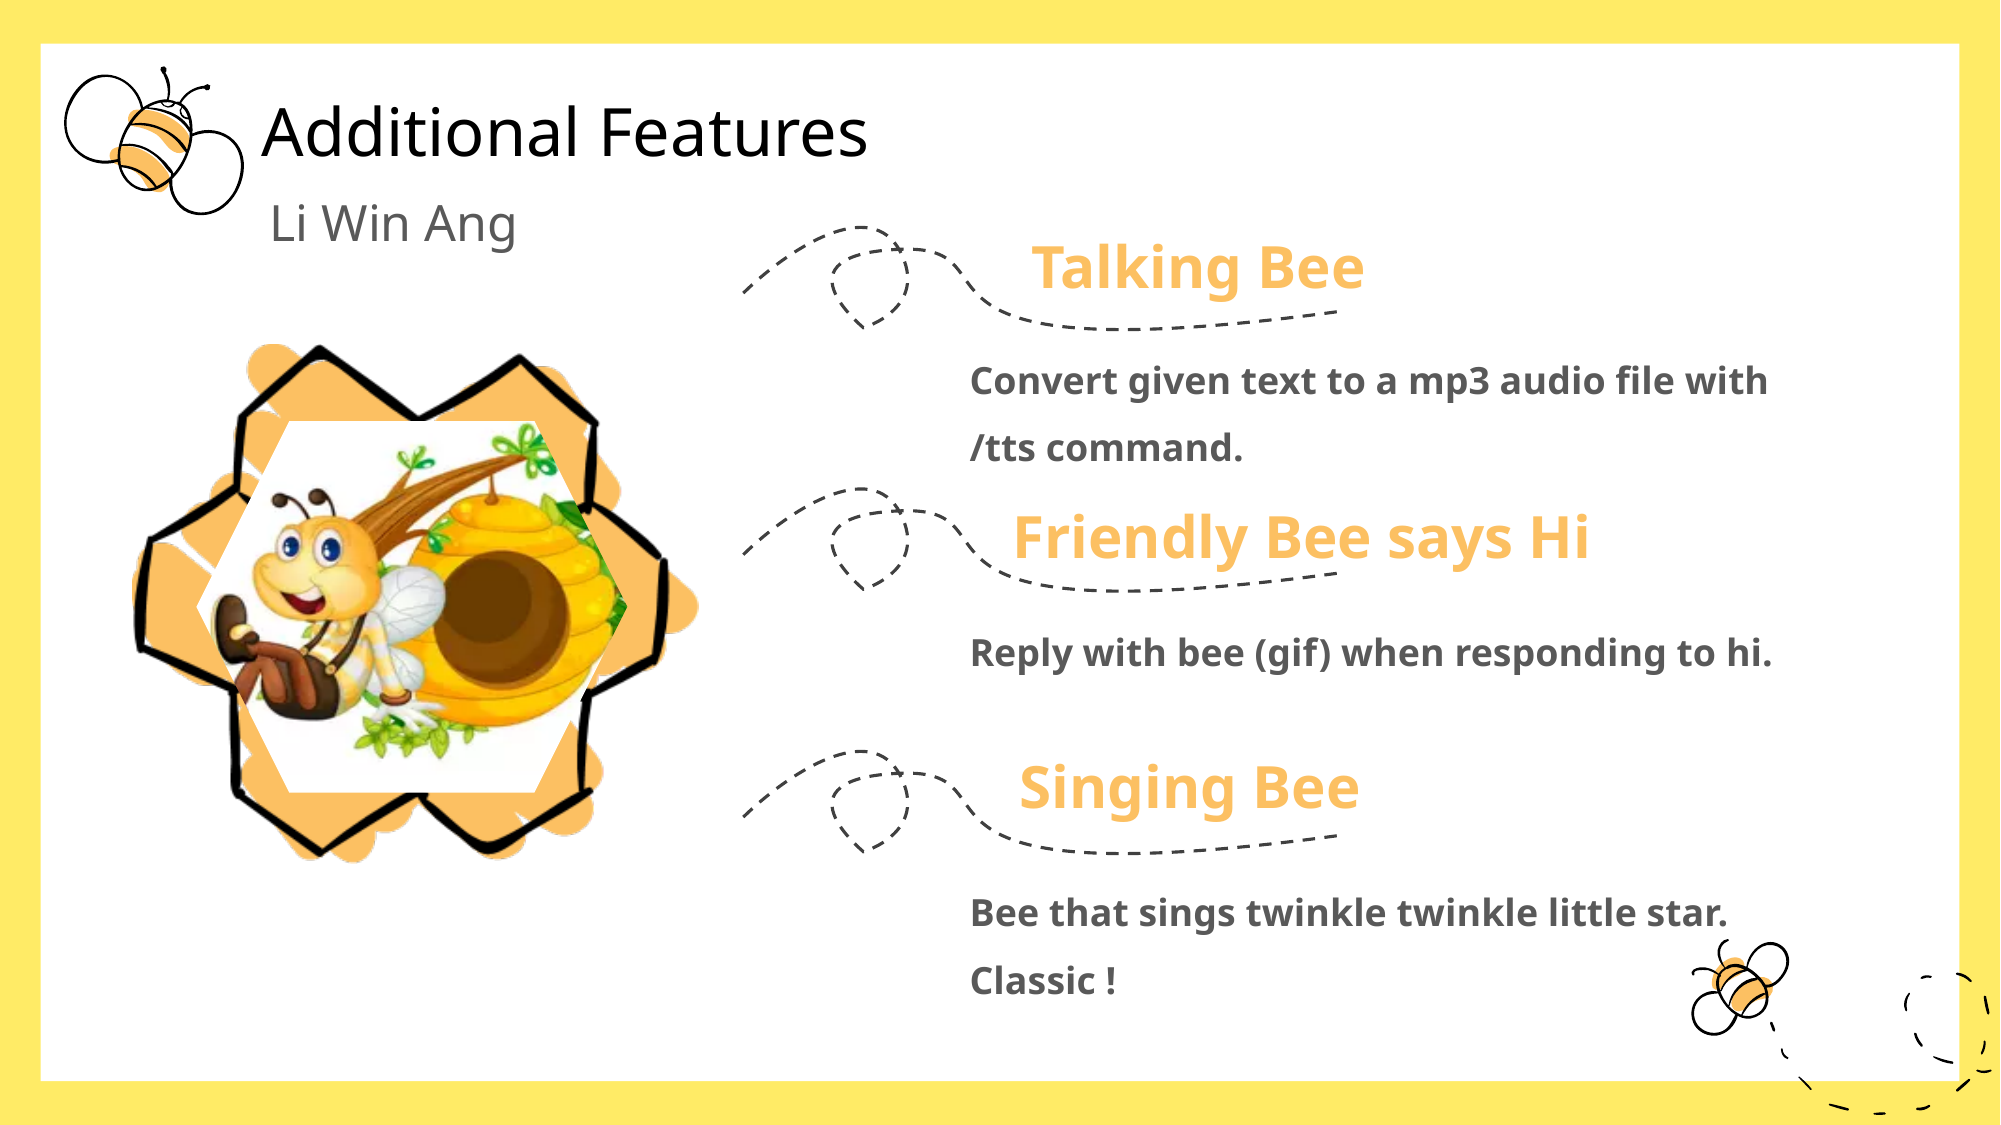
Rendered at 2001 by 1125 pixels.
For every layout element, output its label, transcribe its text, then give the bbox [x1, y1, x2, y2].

text_box Li Win Ang [254, 183, 534, 259]
text_box Bee that sings twinkle twinkle little star. Classic ! [954, 859, 1690, 1010]
text_box [840, 828, 900, 853]
text_box Talking Bee [820, 187, 1381, 308]
picture [132, 344, 699, 864]
text_box [742, 487, 926, 590]
picture [63, 65, 245, 216]
text_box Reply with bee (gif) when responding to hi. [954, 599, 1807, 682]
picture [1690, 839, 2000, 1115]
text_box Friendly Bee says Hi [926, 457, 1607, 578]
text_box [987, 828, 1339, 855]
text_box [742, 763, 815, 820]
text_box Additional Features [247, 82, 970, 177]
text_box [742, 236, 820, 296]
text_box Singing Bee [815, 707, 1376, 828]
text_box [1013, 578, 1310, 593]
text_box [843, 308, 898, 329]
text_box Convert given text to a mp3 audio file with /tts command. [954, 326, 1835, 477]
text_box [993, 308, 1339, 326]
